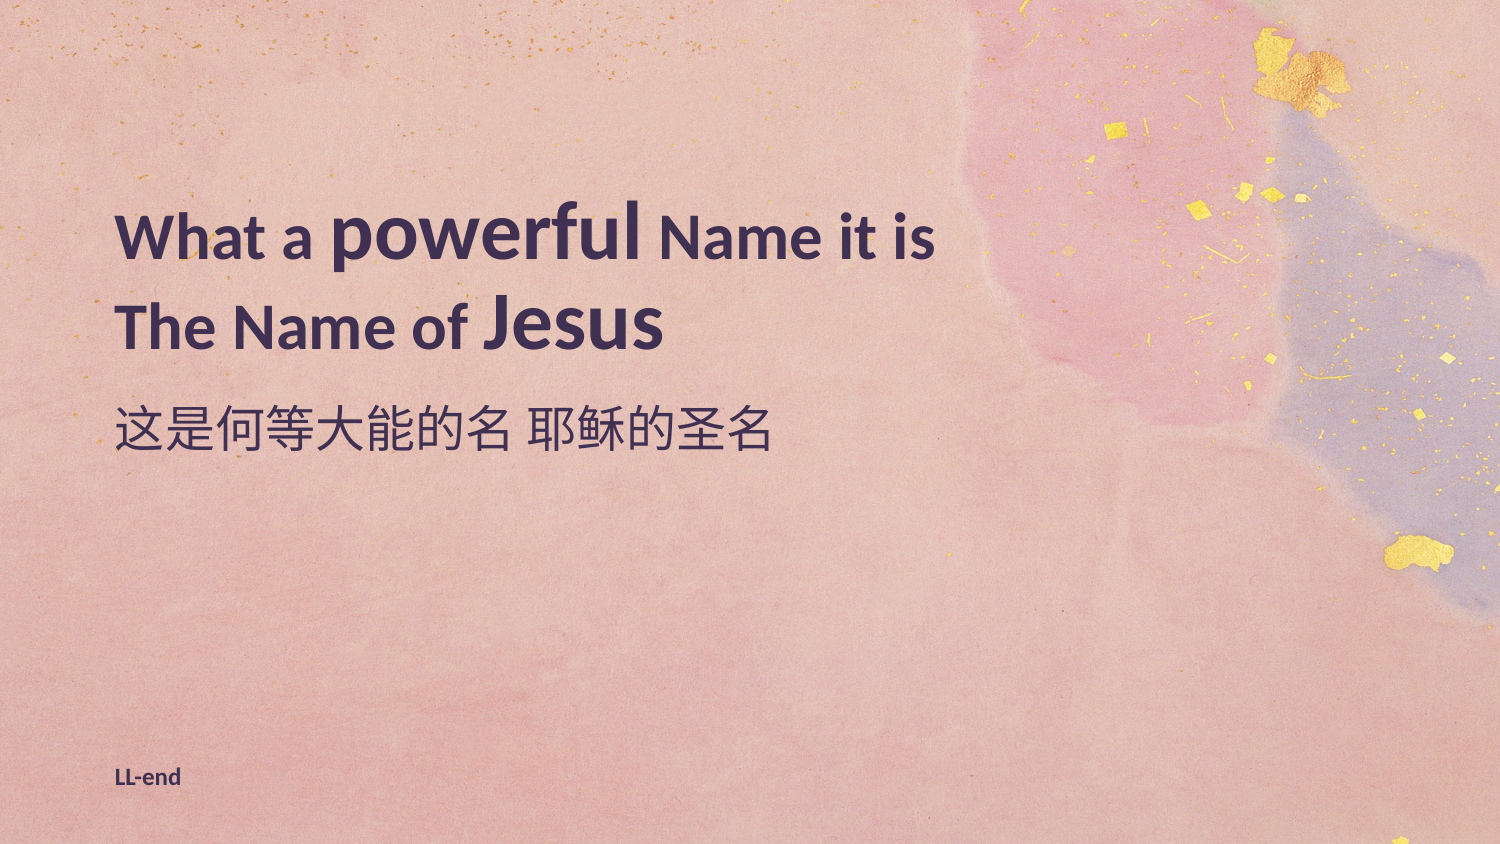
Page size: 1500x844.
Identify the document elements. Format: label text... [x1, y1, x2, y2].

text_box What a powerful Name it is The Name of Jesus 这是何等大能的名 耶稣的圣名 [100, 180, 1235, 465]
picture [0, 0, 1500, 844]
text_box LL-end [100, 752, 262, 798]
